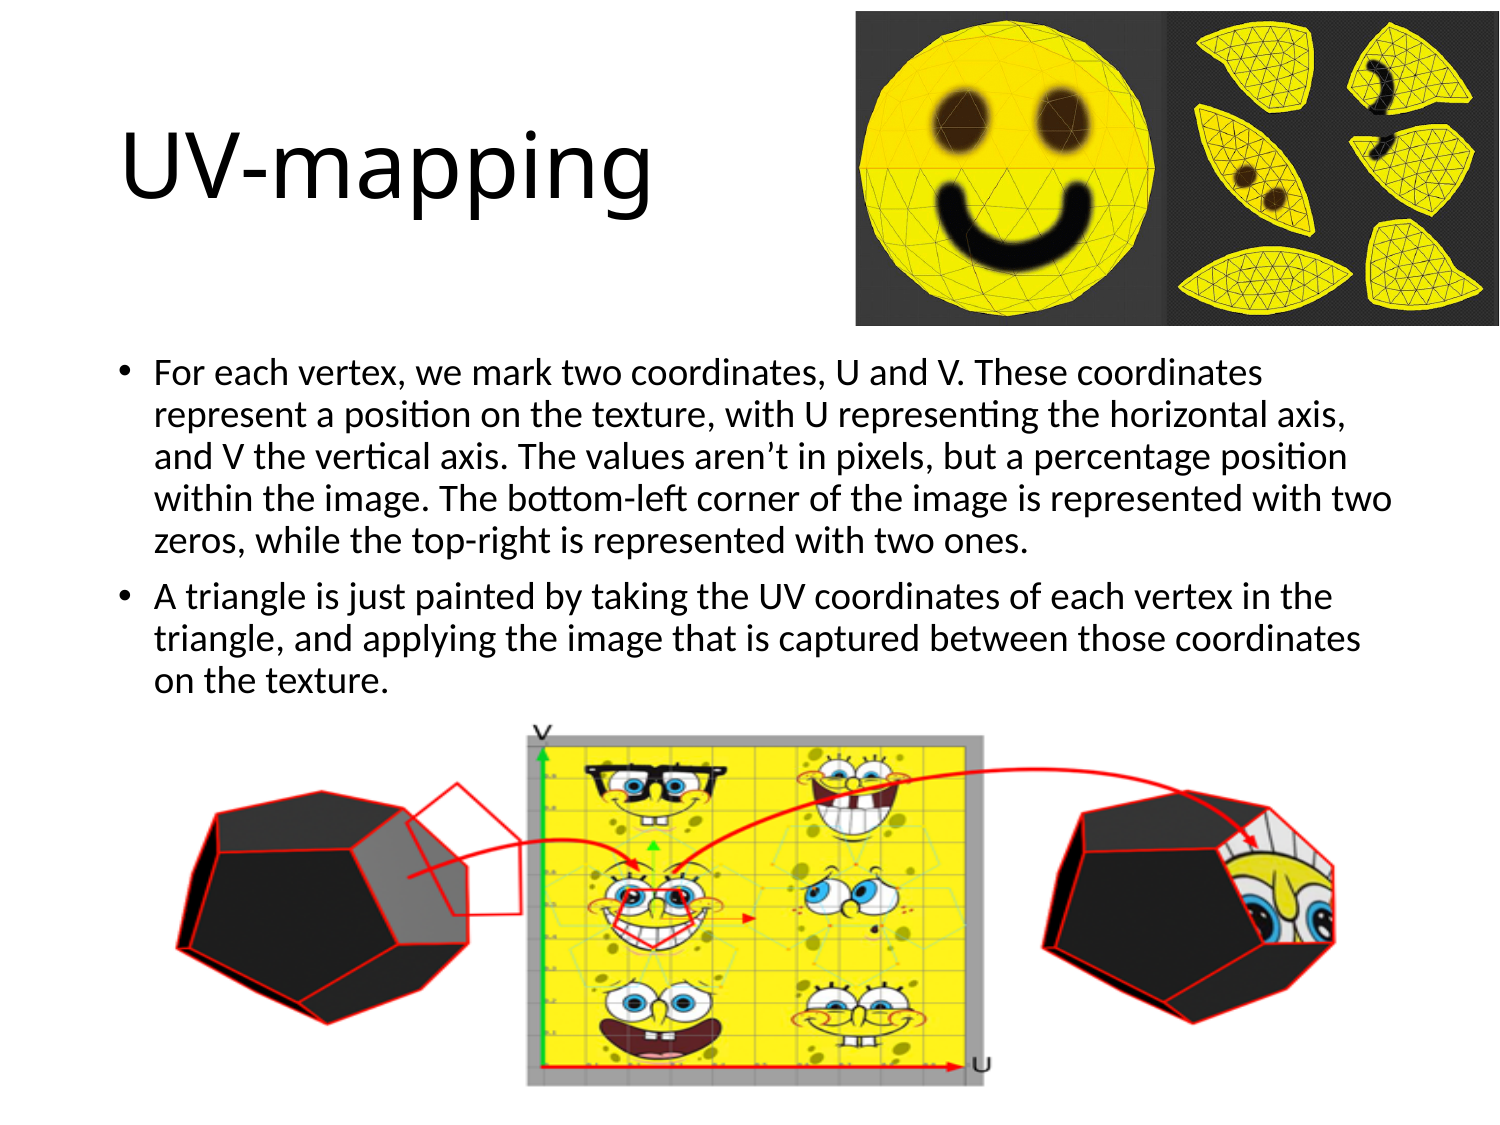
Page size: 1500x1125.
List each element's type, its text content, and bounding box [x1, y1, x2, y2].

list For each vertex, we mark two coordinates, U and V. These coordinates represent a position on the texture, with U representing the horizontal axis, and V the vertical axis. The values aren’t in pixels, but a percentage position within the image. The bottom-left corner of the image is represented with two zeros, while the top-right is represented with two ones. A triangle is just painted by taking the UV coordinates of each vertex in the triangle, and applying the image that is captured between those coordinates on the texture. [103, 344, 1416, 710]
picture [855, 11, 1500, 326]
title UV-mapping [103, 59, 855, 278]
picture [120, 709, 1416, 1125]
